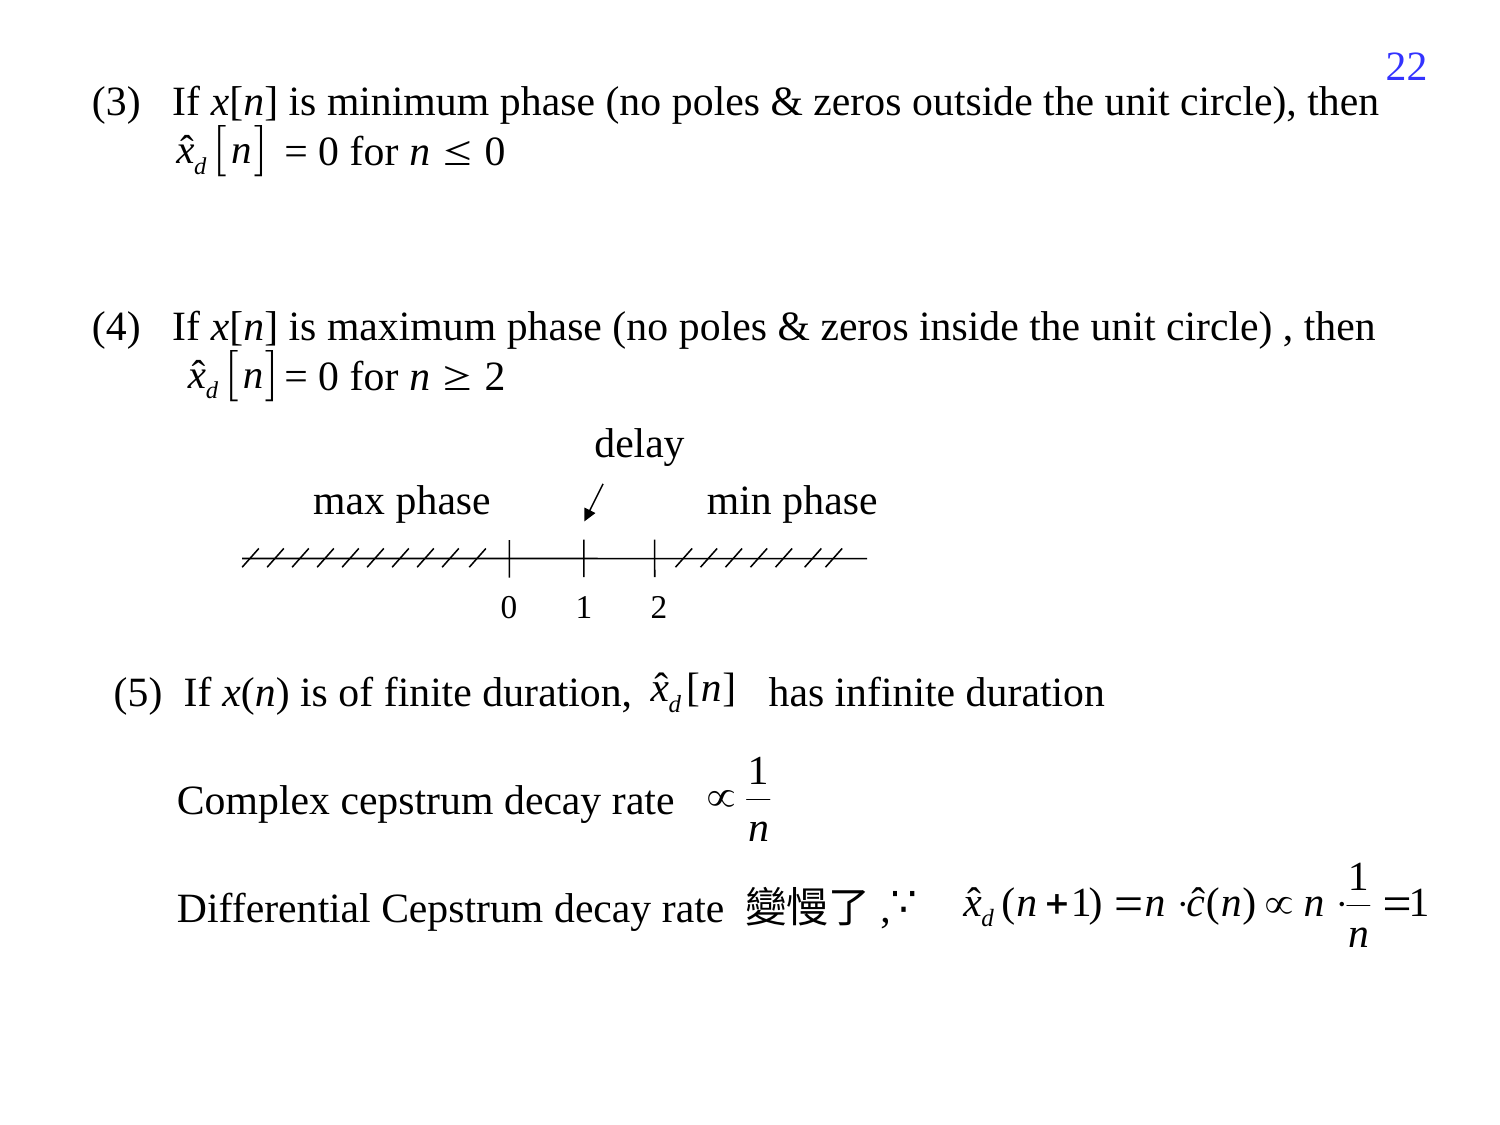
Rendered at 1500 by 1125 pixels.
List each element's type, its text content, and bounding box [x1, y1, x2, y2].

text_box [633, 664, 738, 719]
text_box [241, 408, 937, 654]
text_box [159, 125, 269, 183]
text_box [704, 747, 776, 847]
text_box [893, 853, 1430, 954]
text_box (5) If x(n) is of finite duration, has infinite duration Complex cepstrum decay rate Differential Cepstrum decay rate 變慢了, [88, 656, 1432, 1020]
list (3) If x[n] is minimum phase (no poles & zeros outside the unit circle), then = 0 for n  0 (4) If x[n] is maximum phase (no poles & zeros inside the unit circle) , then = 0 for n  2 [76, 66, 1421, 1051]
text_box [170, 349, 280, 407]
text_box 190 [1092, 31, 1443, 110]
